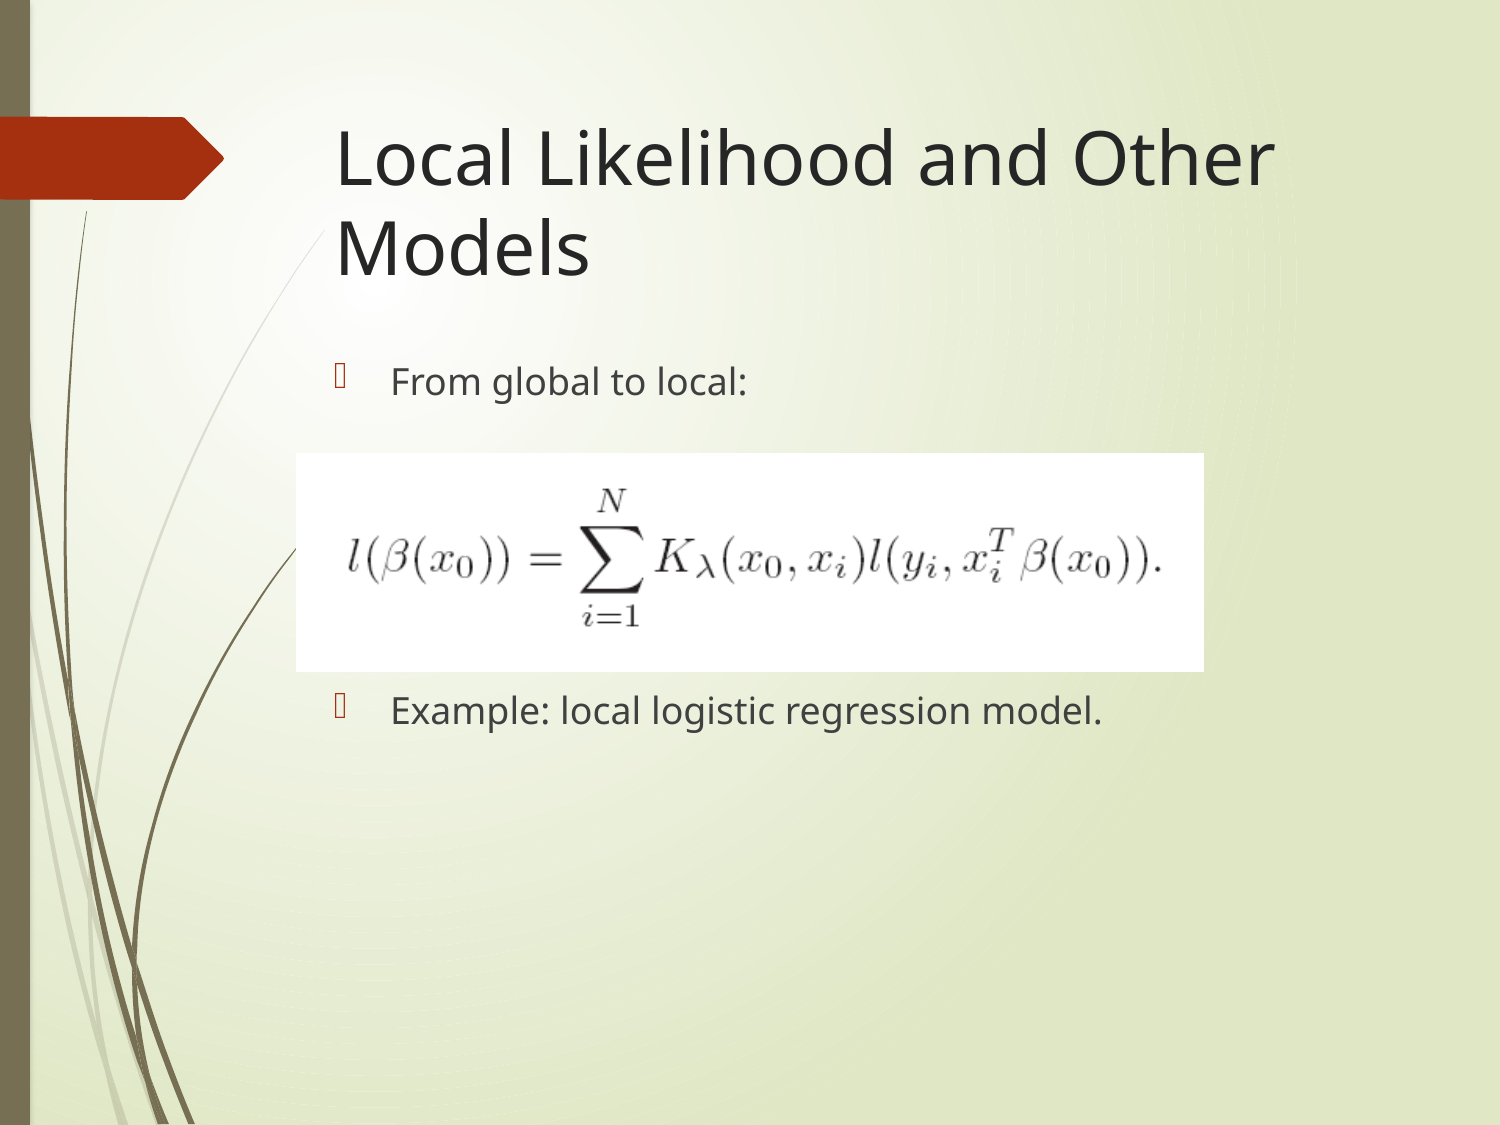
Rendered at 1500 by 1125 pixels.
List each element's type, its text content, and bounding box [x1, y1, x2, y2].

picture [296, 452, 1204, 673]
list From global to local: Example: local logistic regression model. [318, 350, 1400, 970]
title Local Likelihood and Other Models [319, 102, 1400, 313]
